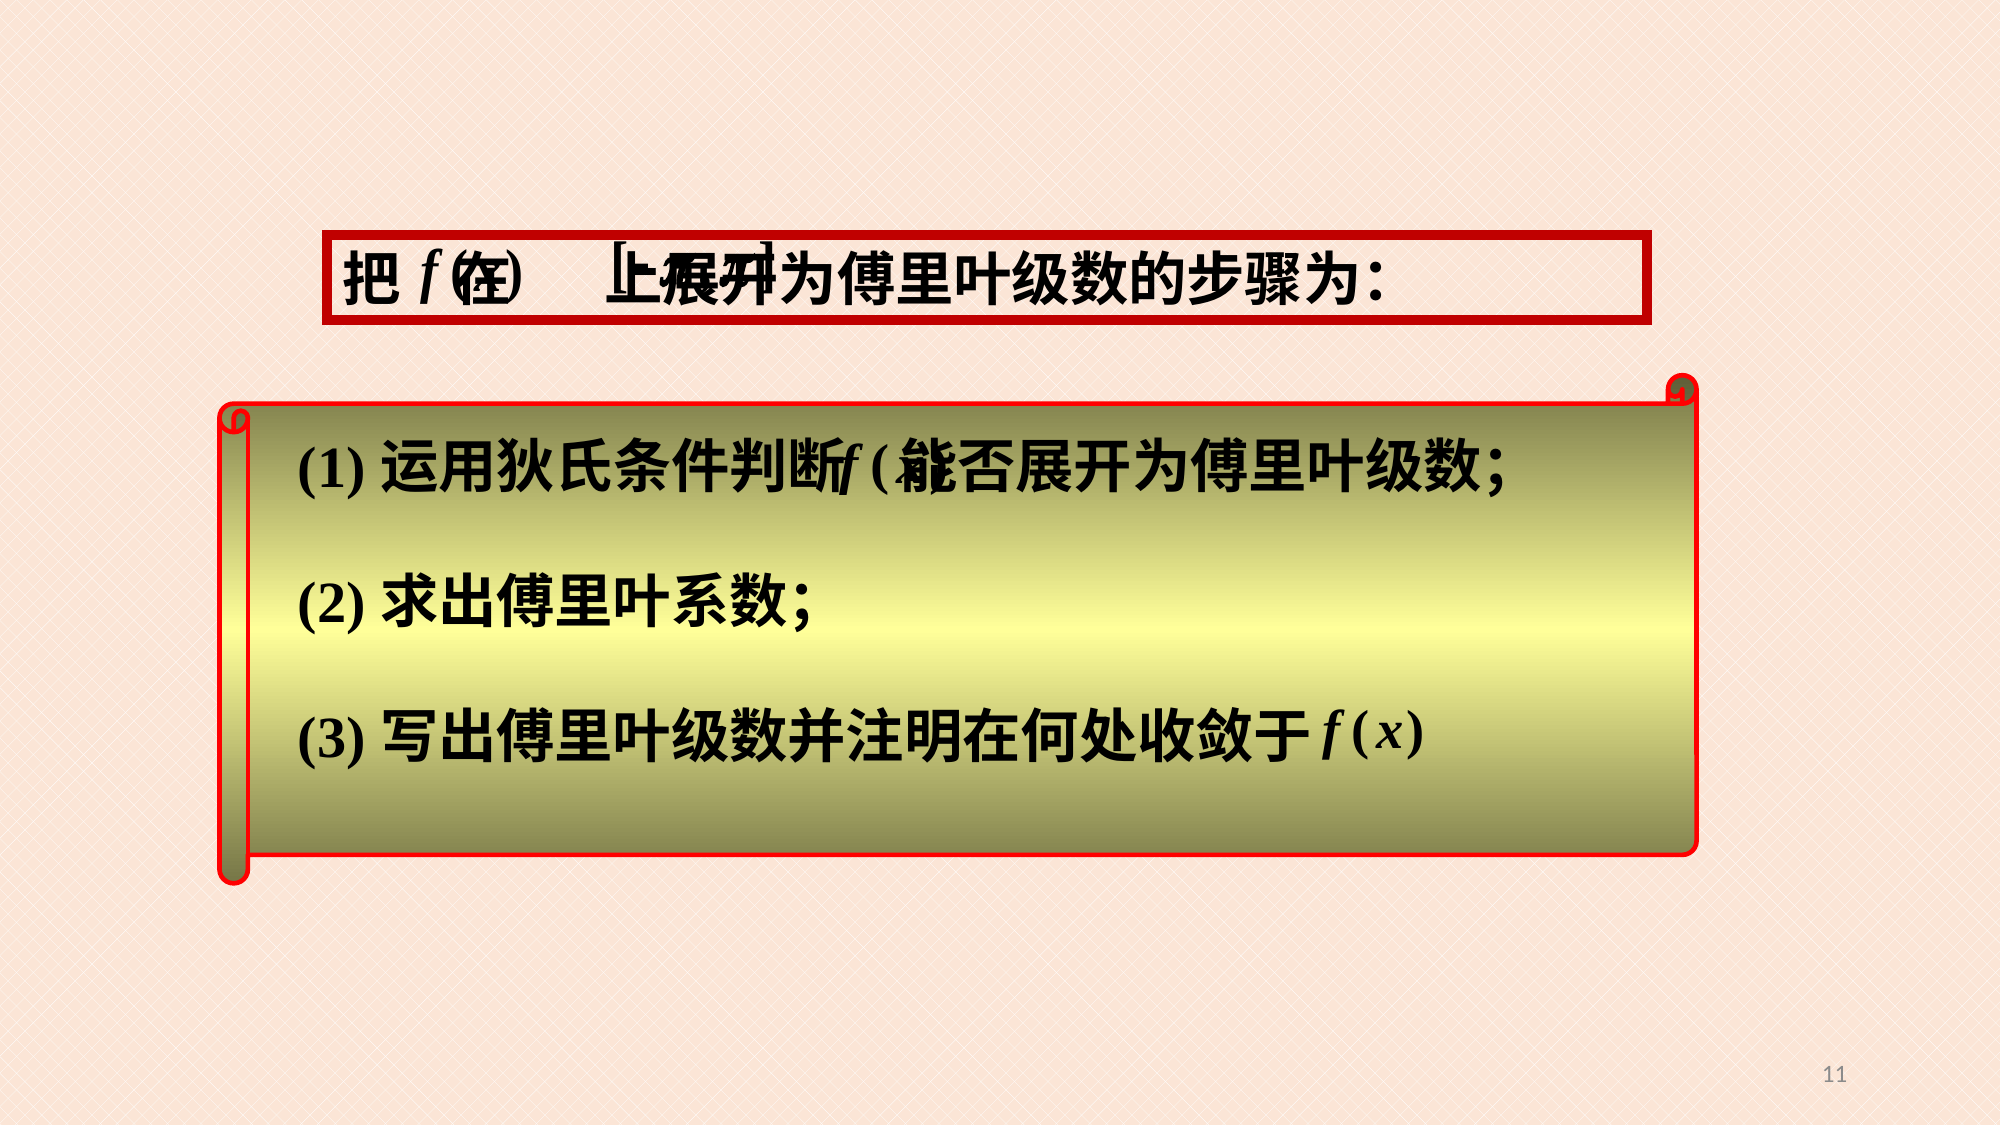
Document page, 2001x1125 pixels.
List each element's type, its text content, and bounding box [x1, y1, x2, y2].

slide_number 11 [1412, 1042, 1863, 1103]
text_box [282, 421, 1737, 508]
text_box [327, 199, 1648, 356]
text_box (2)求出傅里叶系数； [282, 556, 1455, 642]
text_box [219, 375, 1697, 884]
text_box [282, 691, 1455, 778]
